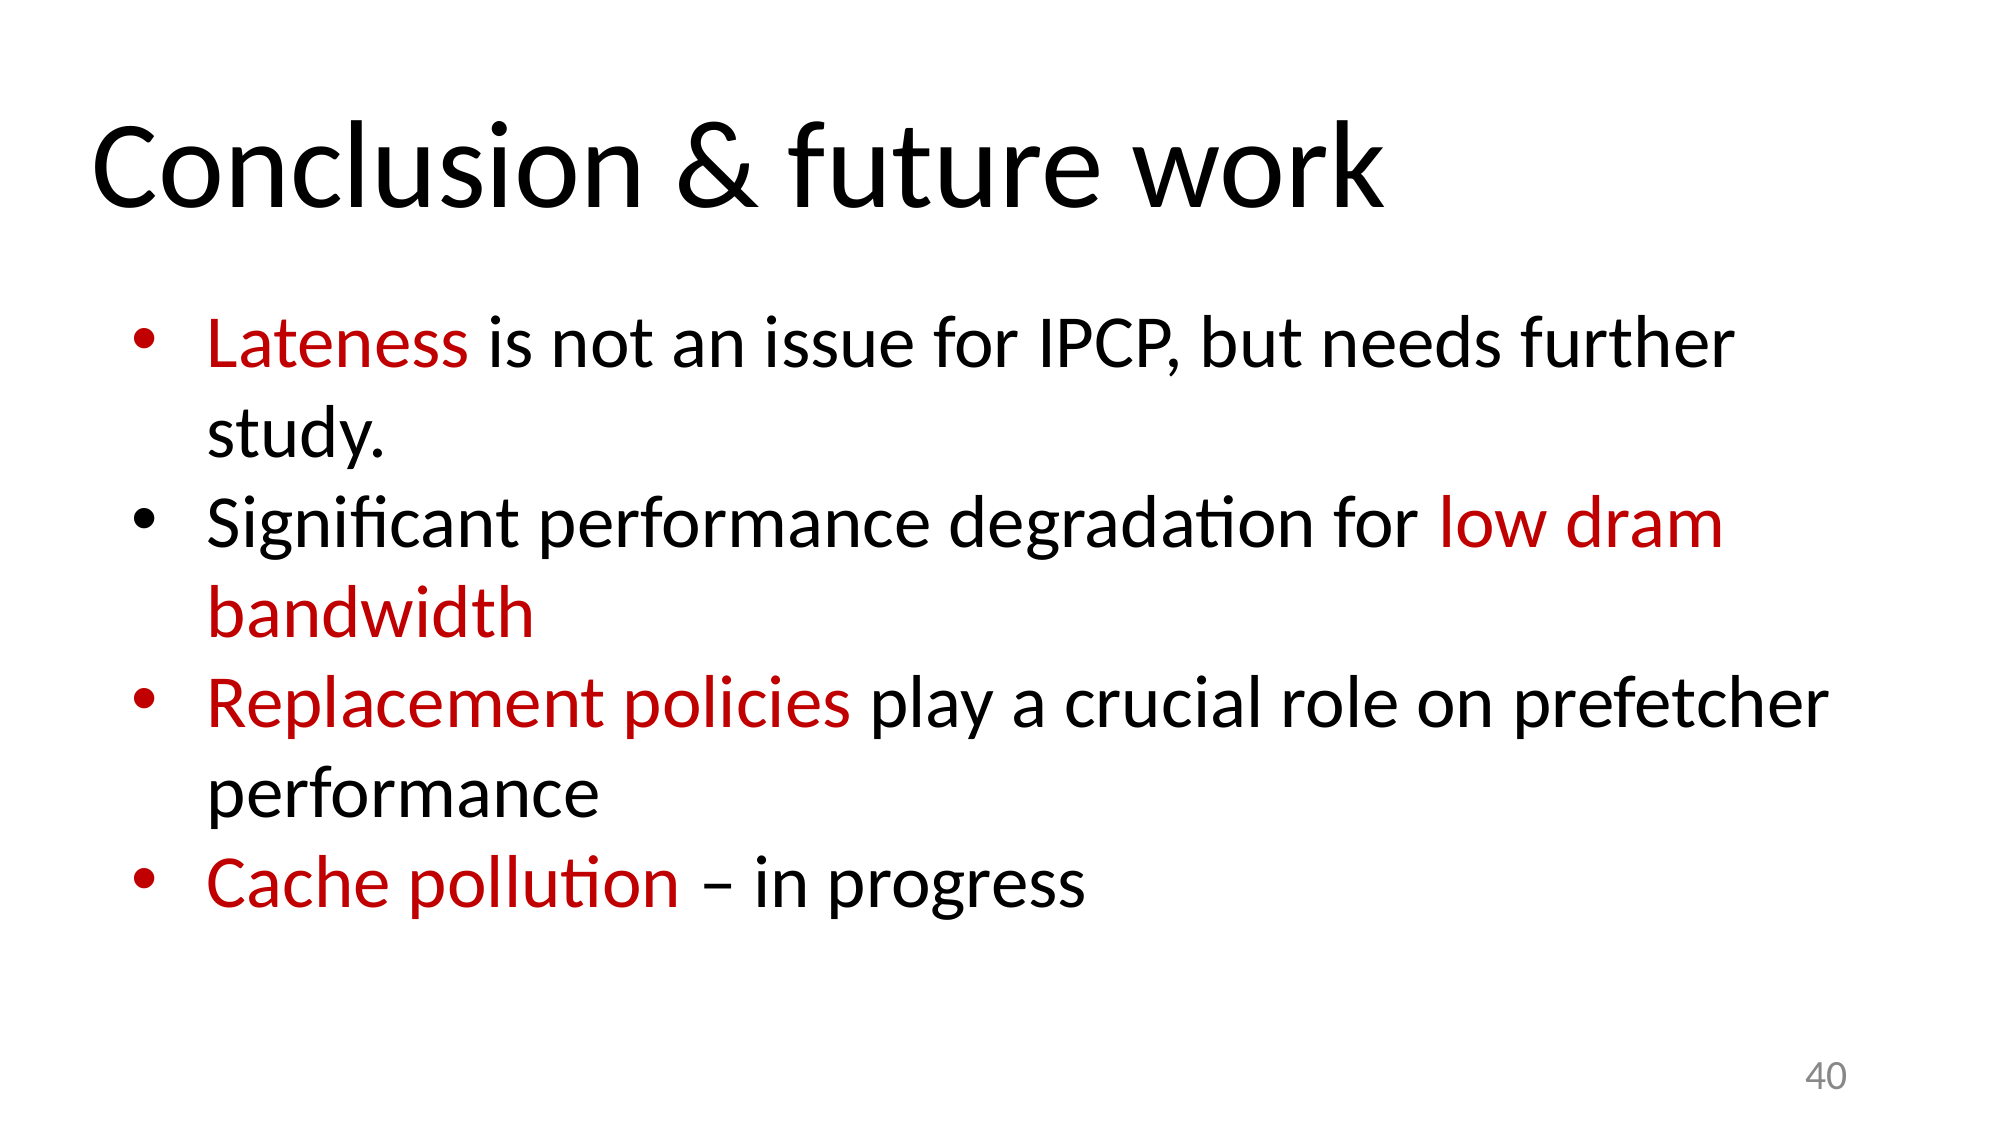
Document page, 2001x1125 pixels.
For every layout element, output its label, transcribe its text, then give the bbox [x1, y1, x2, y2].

slide_number ‹#› [1412, 1042, 1863, 1103]
text_box Lateness is not an issue for IPCP, but needs further study. Significant performance degradation for low dram bandwidth Replacement policies play a crucial role on prefetcher performance Cache pollution – in progress [98, 230, 1902, 986]
title Conclusion & future work [76, 34, 1840, 300]
